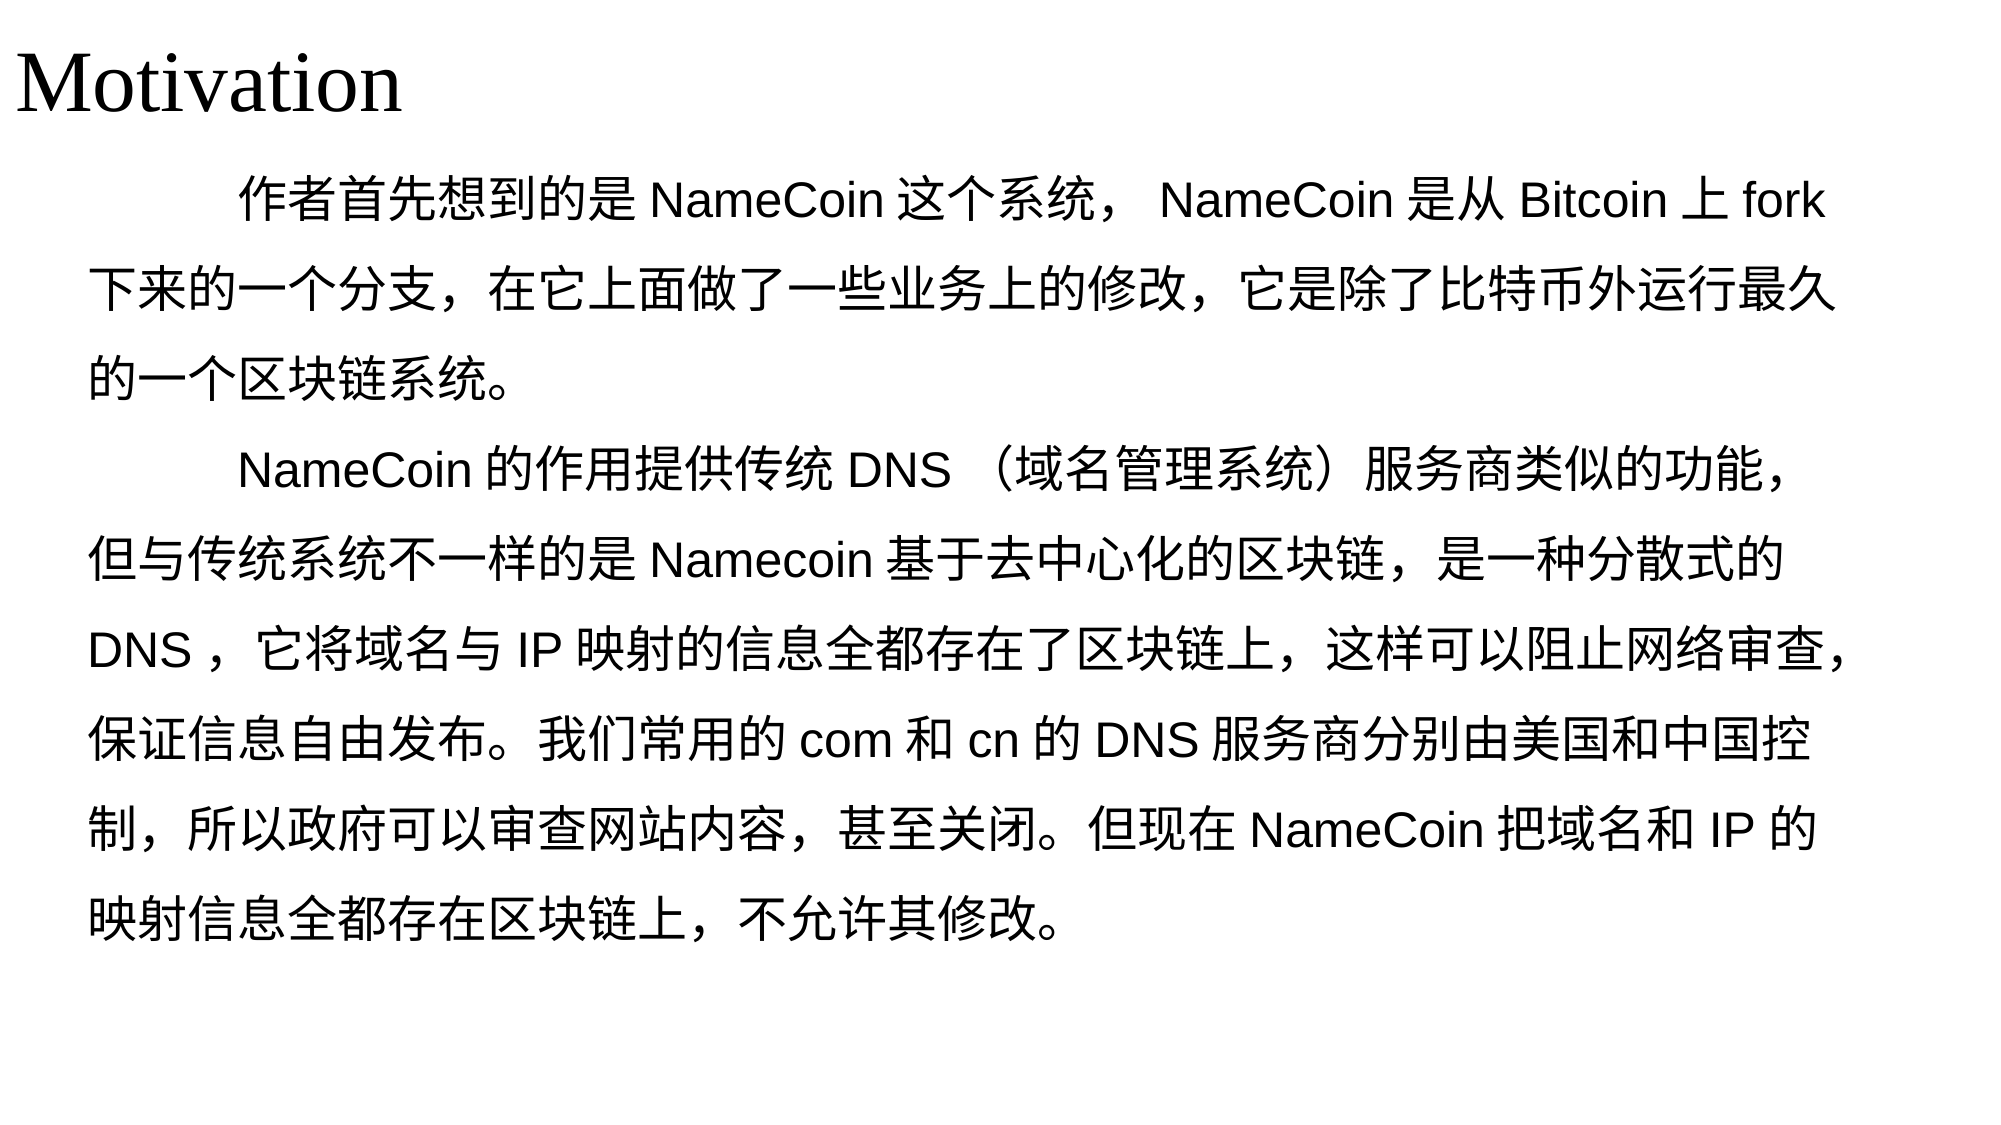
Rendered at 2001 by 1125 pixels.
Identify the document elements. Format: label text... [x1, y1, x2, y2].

text_box 作者首先想到的是NameCoin这个系统，NameCoin是从Bitcoin上fork下来的一个分支，在它上面做了一些业务上的修改，它是除了比特币外运行最久的一个区块链系统。 NameCoin的作用提供传统DNS（域名管理系统）服务商类似的功能，但与传统系统不一样的是Namecoin基于去中心化的区块链，是一种分散式的DNS，它将域名与IP映射的信息全都存在了区块链上，这样可以阻止网络审查，保证信息自由发布。我们常用的com和cn的DNS服务商分别由美国和中国控制，所以政府可以审查网站内容，甚至关闭。但现在NameCoin把域名和IP的映射信息全都存在区块链上，不允许其修改。 [72, 129, 1853, 955]
text_box Motivation [0, 0, 2000, 166]
